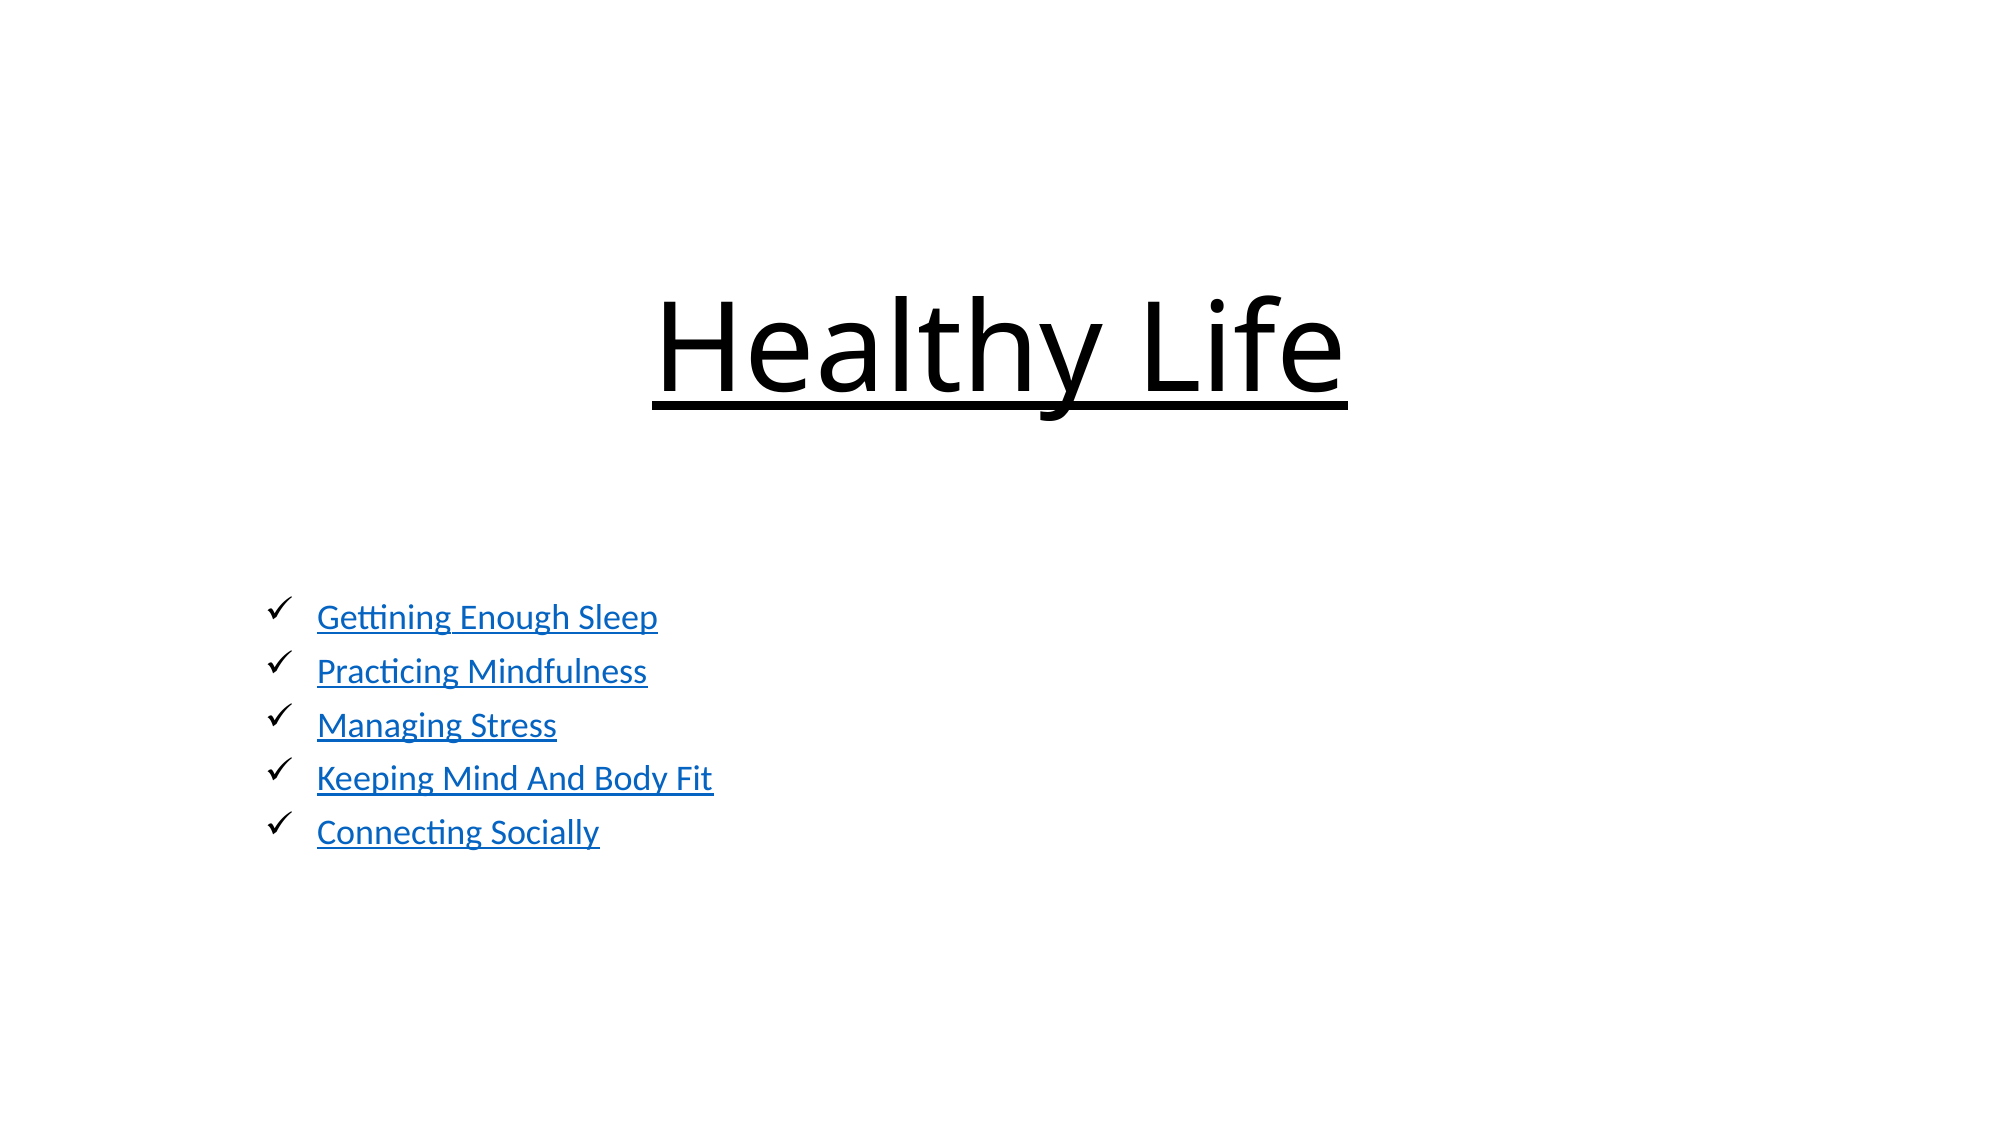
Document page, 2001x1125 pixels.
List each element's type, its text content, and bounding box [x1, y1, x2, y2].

title Healthy Life [249, 184, 1750, 576]
subtitle Gettining Enough Sleep Practicing Mindfulness Managing Stress Keeping Mind And Body Fit Connecting Socially [249, 590, 1750, 863]
